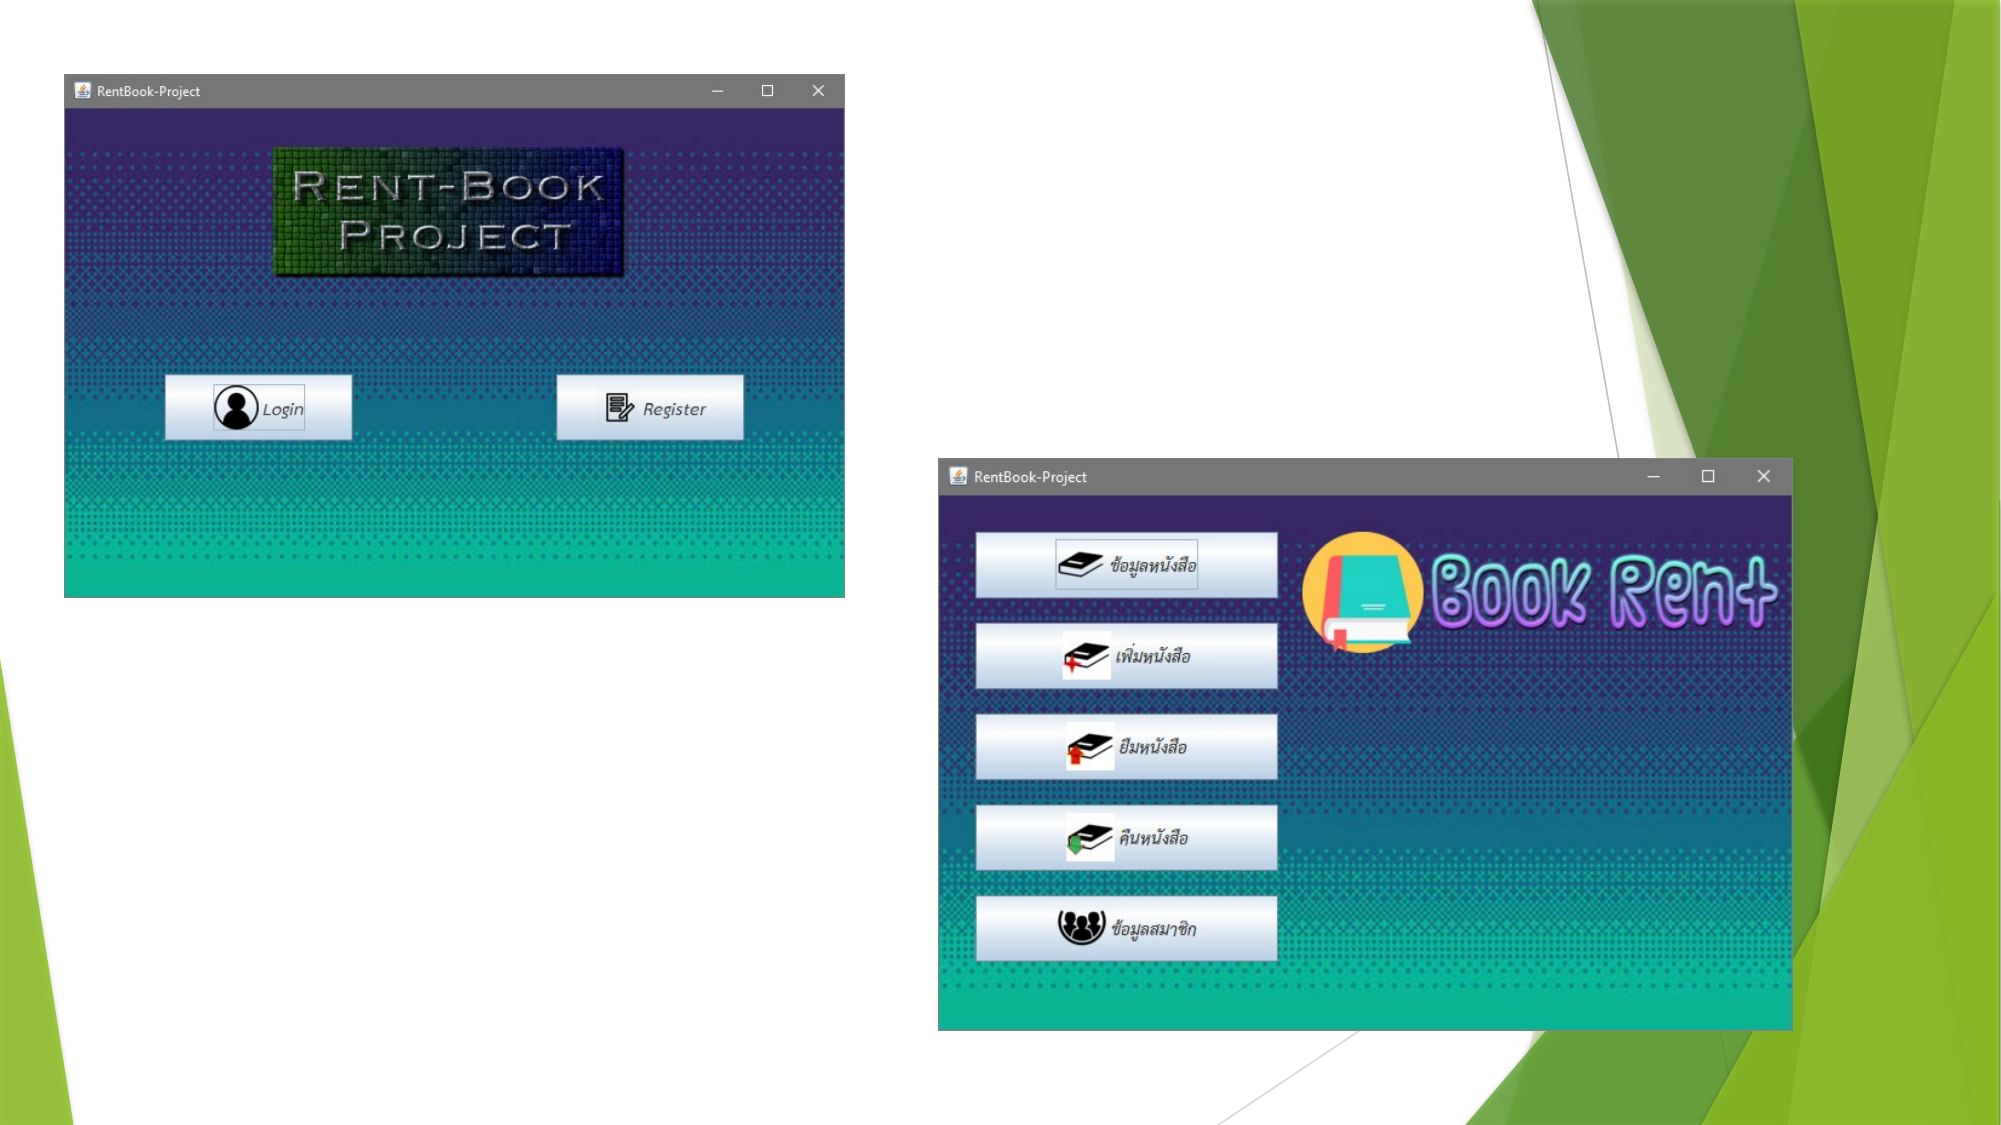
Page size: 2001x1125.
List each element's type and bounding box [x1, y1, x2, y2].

picture [937, 457, 1794, 1032]
picture [64, 74, 846, 598]
